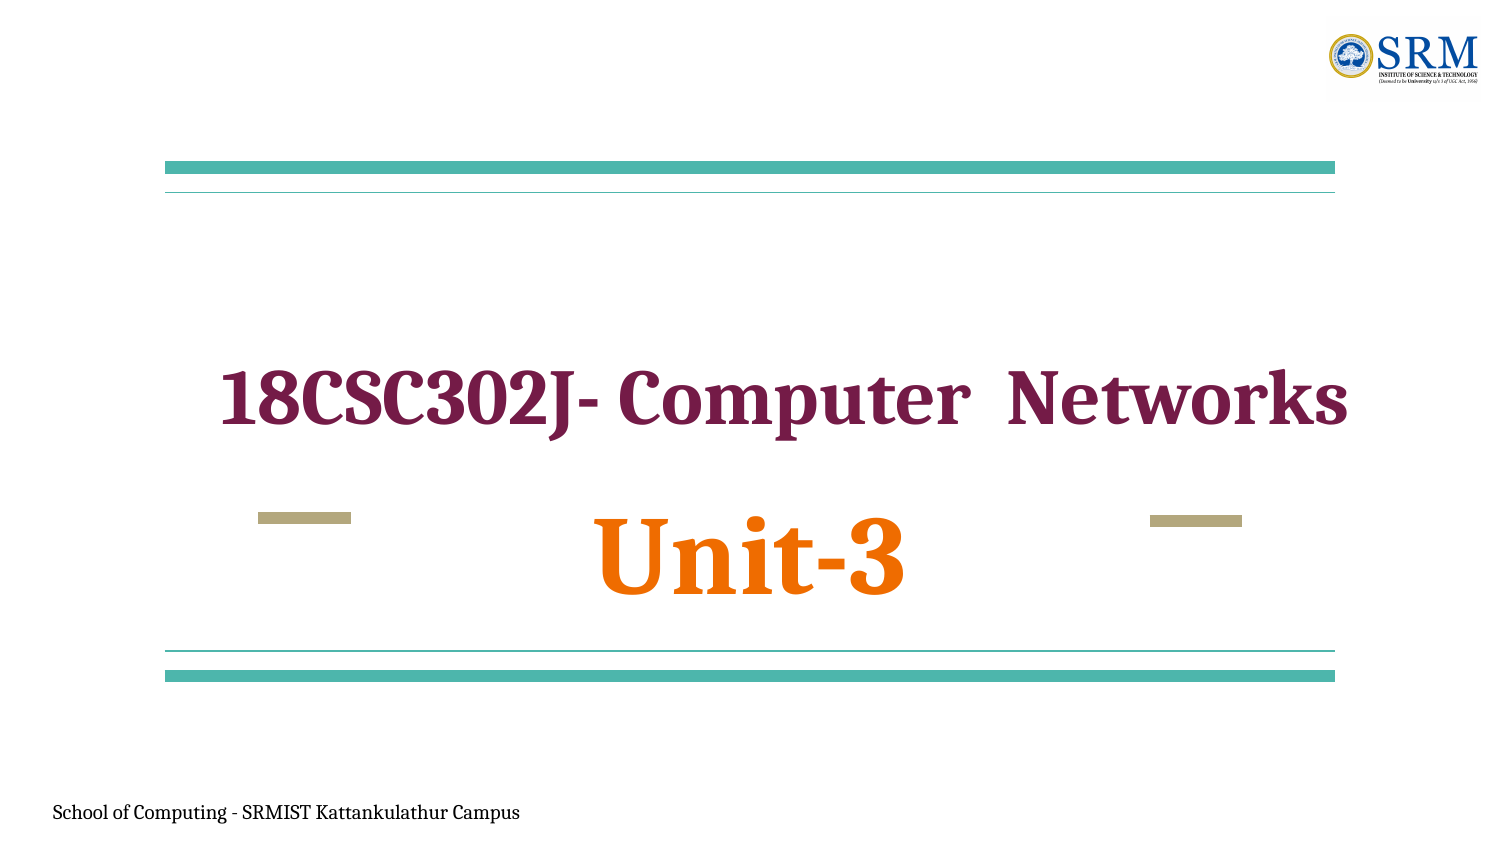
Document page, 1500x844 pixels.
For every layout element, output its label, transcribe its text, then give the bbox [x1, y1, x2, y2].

title 18CSC302J- Computer Networks [164, 287, 1408, 456]
subtitle Unit-3 [350, 467, 1150, 598]
text_box School of Computing - SRMIST Kattankulathur Campus [38, 783, 580, 820]
picture [1326, 16, 1481, 103]
